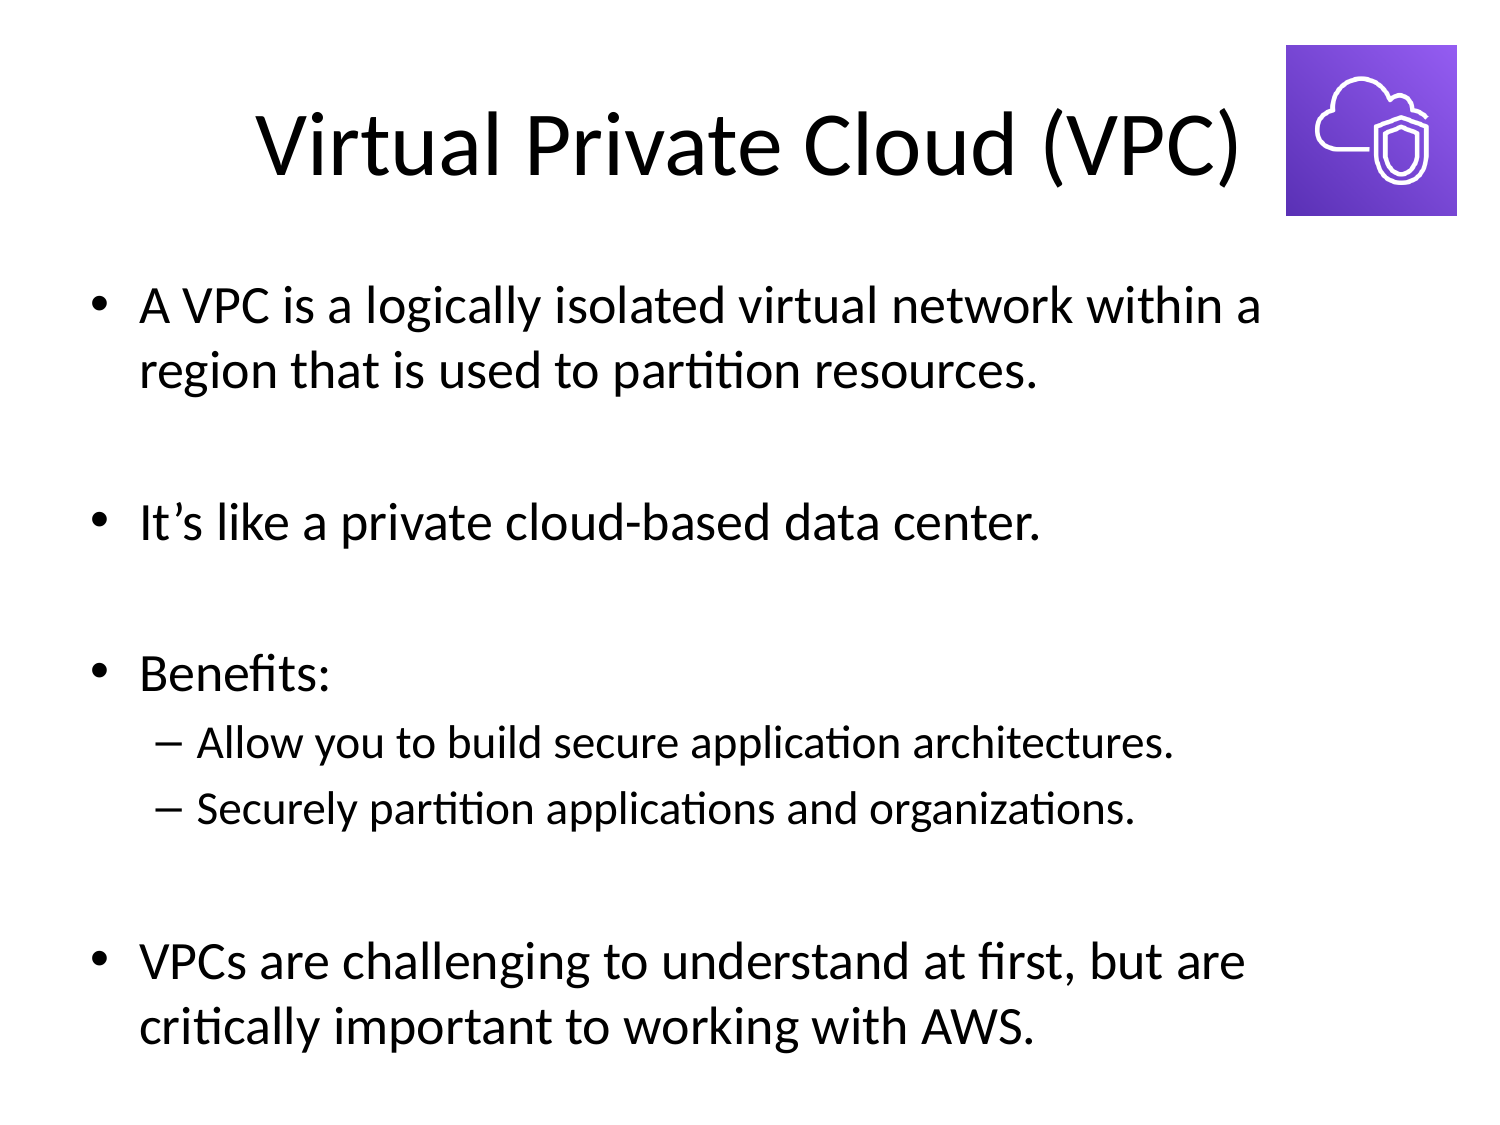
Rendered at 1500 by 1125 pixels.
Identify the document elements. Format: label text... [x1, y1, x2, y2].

list A VPC is a logically isolated virtual network within a region that is used to partition resources. It’s like a private cloud-based data center. Benefits: Allow you to build secure application architectures. Securely partition applications and organizations. VPCs are challenging to understand at first, but are critically important to working with AWS. [75, 262, 1425, 1068]
picture [1285, 44, 1458, 217]
title Virtual Private Cloud (VPC) [75, 45, 1425, 233]
